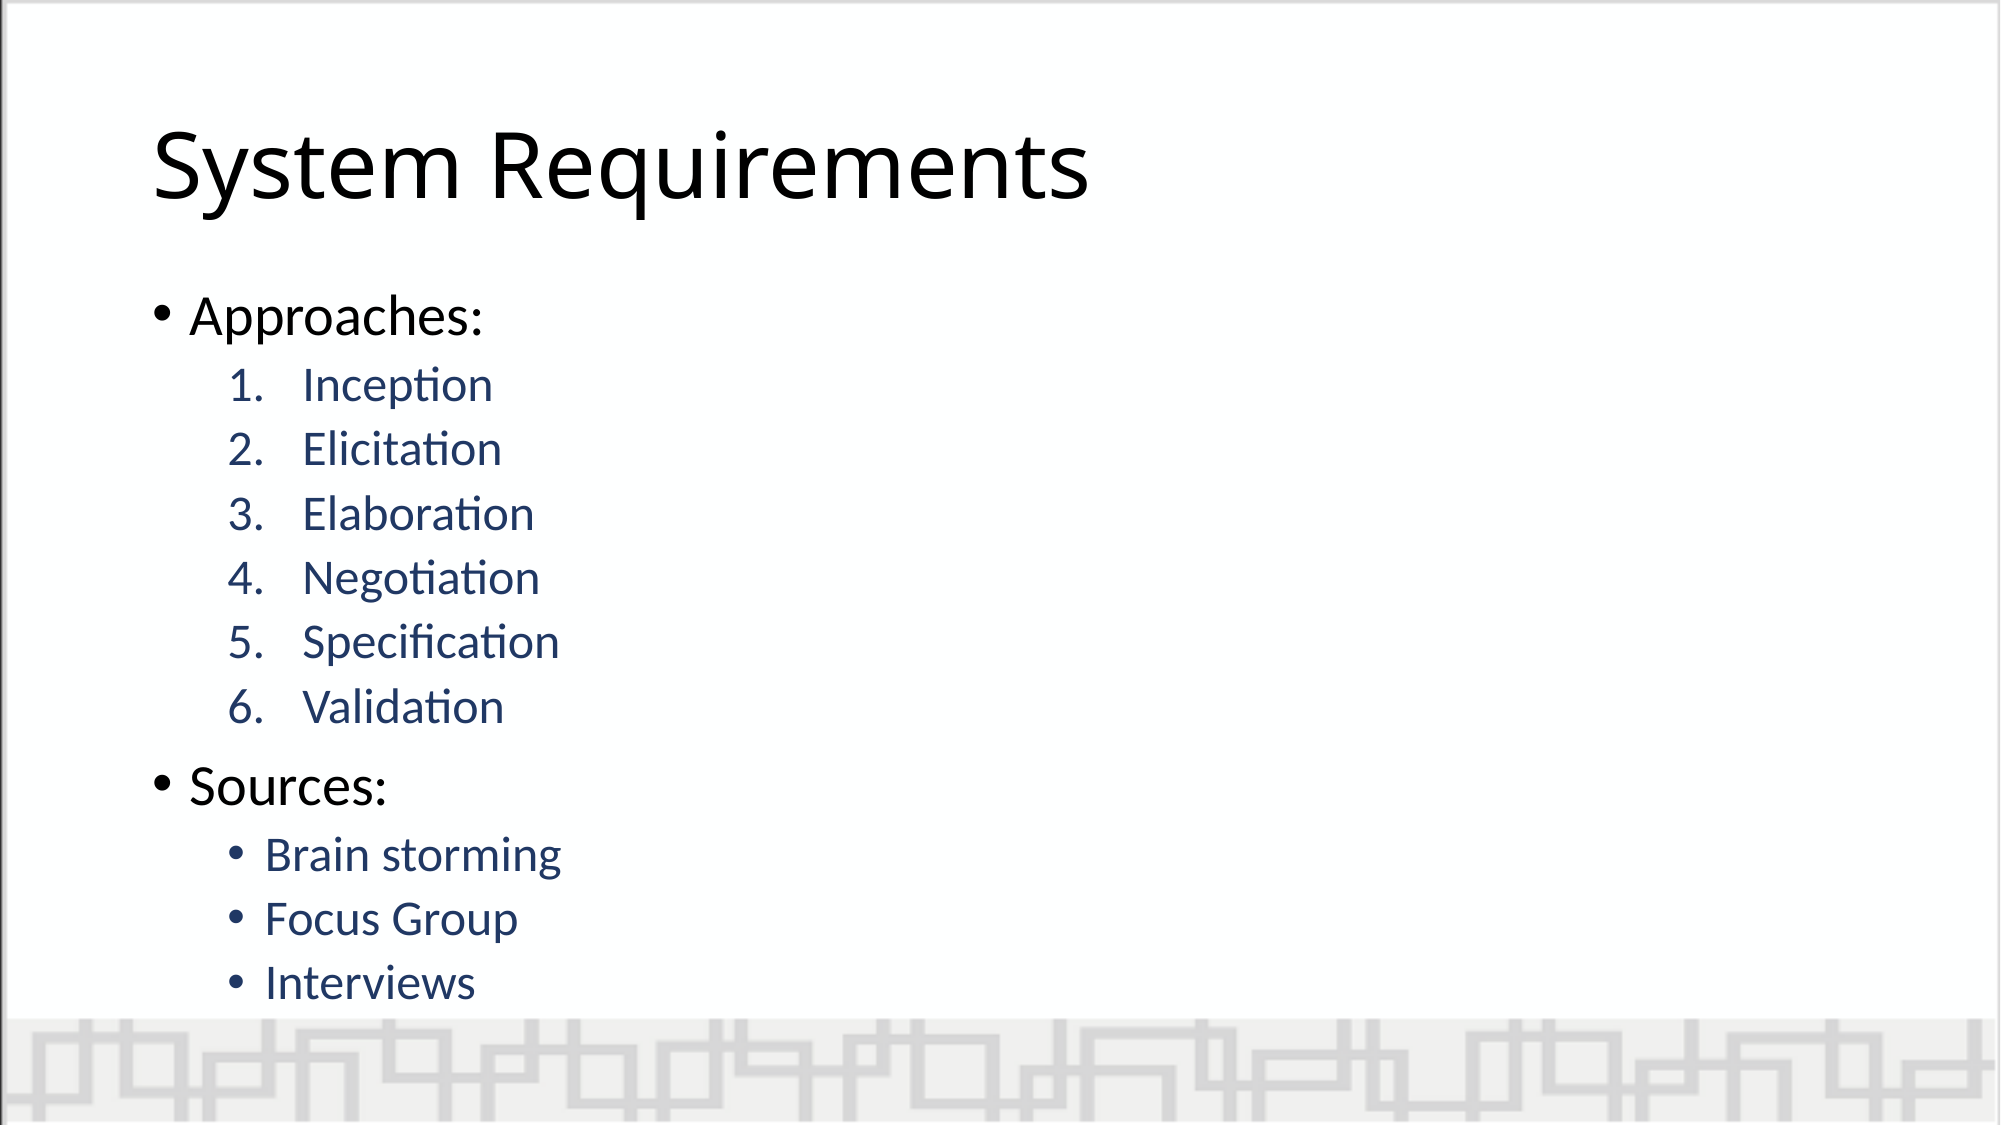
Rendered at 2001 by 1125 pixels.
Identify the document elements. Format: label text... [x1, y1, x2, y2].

picture [0, 0, 2001, 1125]
title System Requirements [137, 59, 1863, 277]
list Approaches: Inception Elicitation Elaboration Negotiation Specification Validation Sources: Brain storming Focus Group Interviews [137, 277, 1863, 1043]
